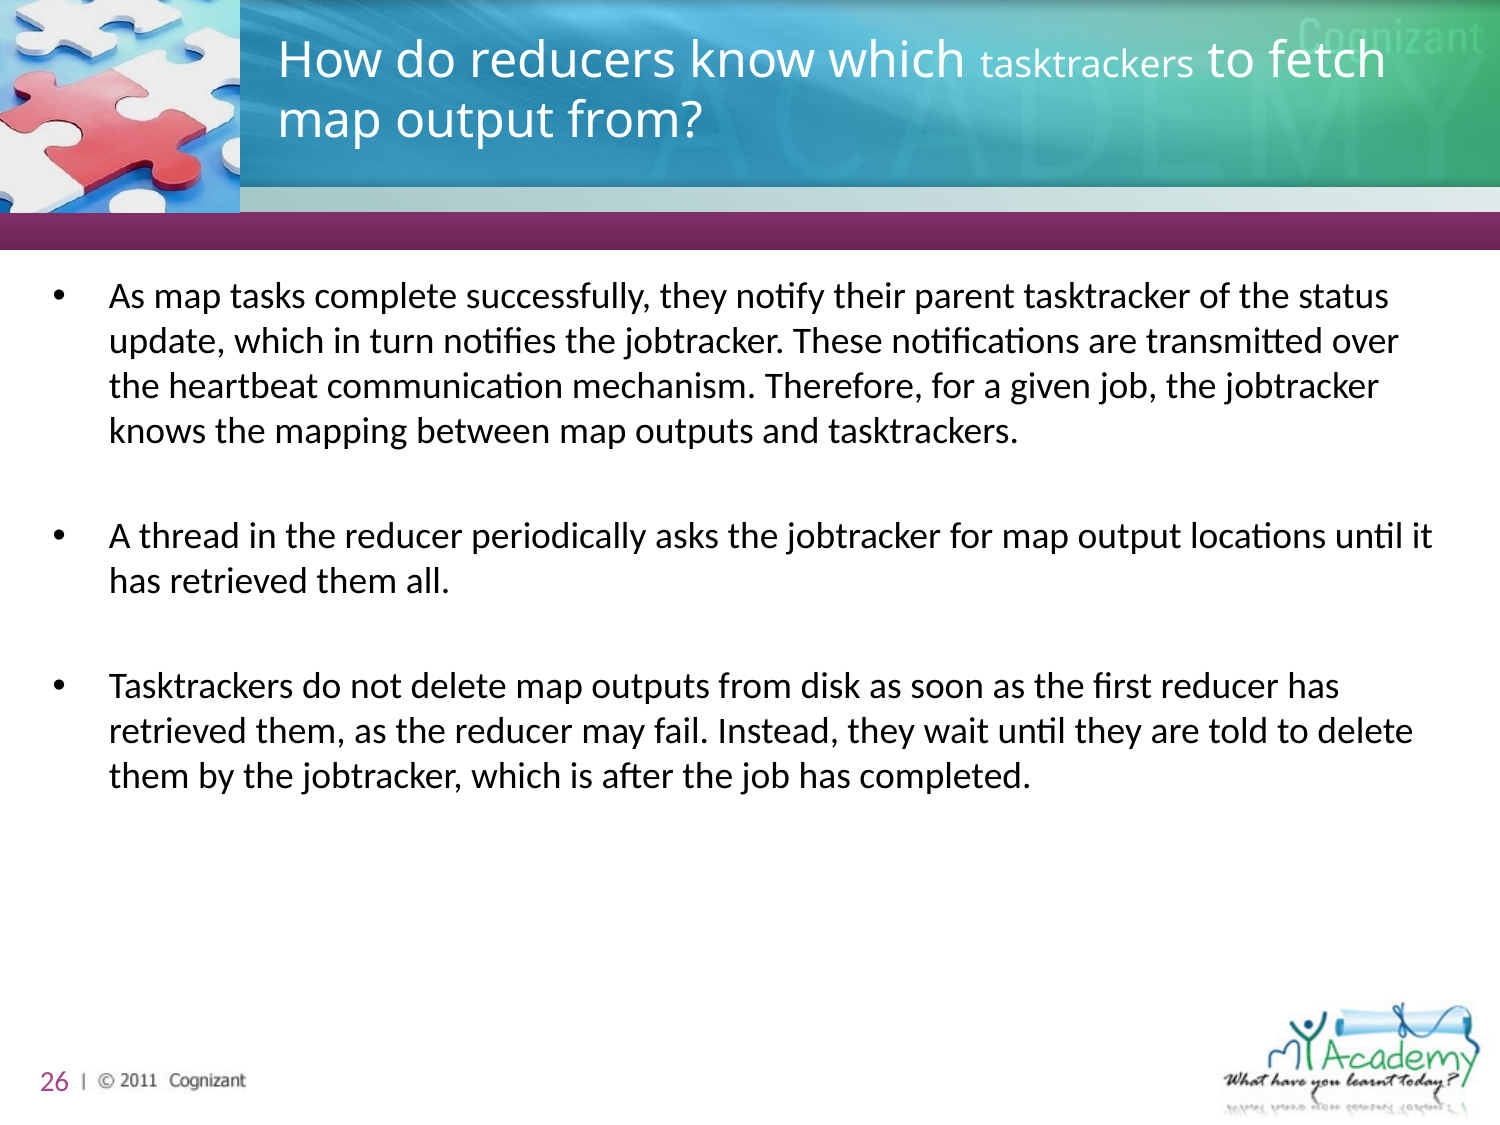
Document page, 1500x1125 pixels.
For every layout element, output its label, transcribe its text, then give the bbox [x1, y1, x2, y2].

title How do reducers know which tasktrackers to fetch map output from? [262, 0, 1500, 175]
list As map tasks complete successfully, they notify their parent tasktracker of the status update, which in turn notifies the jobtracker. These notifications are transmitted over the heartbeat communication mechanism. Therefore, for a given job, the jobtracker knows the mapping between map outputs and tasktrackers. A thread in the reducer periodically asks the jobtracker for map output locations until it has retrieved them all. Tasktrackers do not delete map outputs from disk as soon as the first reducer has retrieved them, as the reducer may fail. Instead, they wait until they are told to delete them by the jobtracker, which is after the job has completed. [37, 263, 1463, 1076]
picture [0, 0, 1500, 213]
slide_number 26 [24, 1054, 100, 1100]
picture [0, 250, 1500, 1125]
